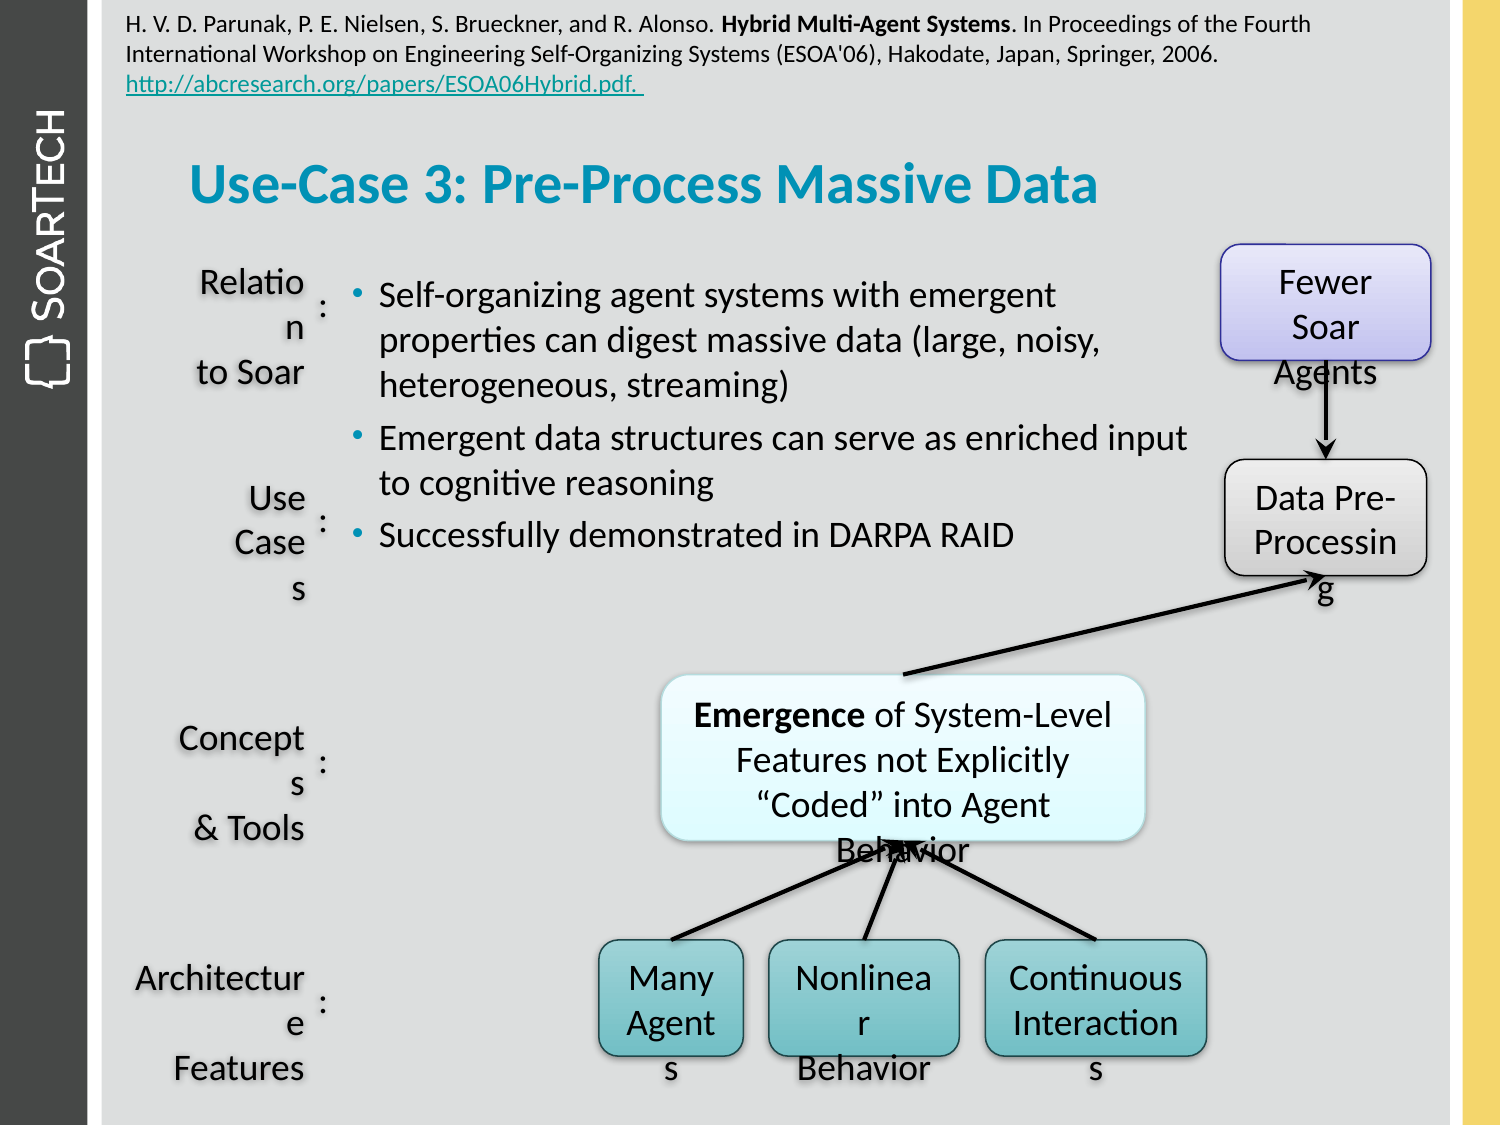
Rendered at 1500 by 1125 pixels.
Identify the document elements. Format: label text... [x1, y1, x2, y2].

picture [25, 111, 70, 389]
text_box Data Pre- Processing [1224, 458, 1428, 577]
text_box Emergence of System-Level Features not Explicitly “Coded” into Agent Behavior [660, 673, 1146, 842]
text_box H. V. D. Parunak, P. E. Nielsen, S. Brueckner, and R. Alonso. Hybrid Multi-Agent Systems. In Proceedings of the Fourth International Workshop on Engineering Self-Organizing Systems (ESOA'06), Hakodate, Japan, Springer, 2006. http://abcresearch.org/papers/ESOA06Hybrid.pdf. [110, 0, 1328, 105]
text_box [94, 939, 346, 1058]
text_box Fewer Soar Agents [1219, 243, 1432, 362]
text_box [863, 841, 901, 941]
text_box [670, 841, 862, 941]
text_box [199, 459, 346, 577]
title Use-Case 3: Pre-Process Massive Data [174, 137, 1388, 238]
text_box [902, 576, 1326, 675]
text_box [902, 841, 1097, 941]
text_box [157, 243, 346, 362]
text_box Many Agents [598, 939, 745, 1057]
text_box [142, 699, 346, 818]
text_box Continuous Interactions [984, 939, 1208, 1057]
text_box Nonlinear Behavior [768, 948, 961, 1057]
list Self-organizing agent systems with emergent properties can digest massive data (large, noisy, heterogeneous, streaming) Emergent data structures can serve as enriched input to cognitive reasoning Successfully demonstrated in DARPA RAID [335, 262, 1215, 691]
